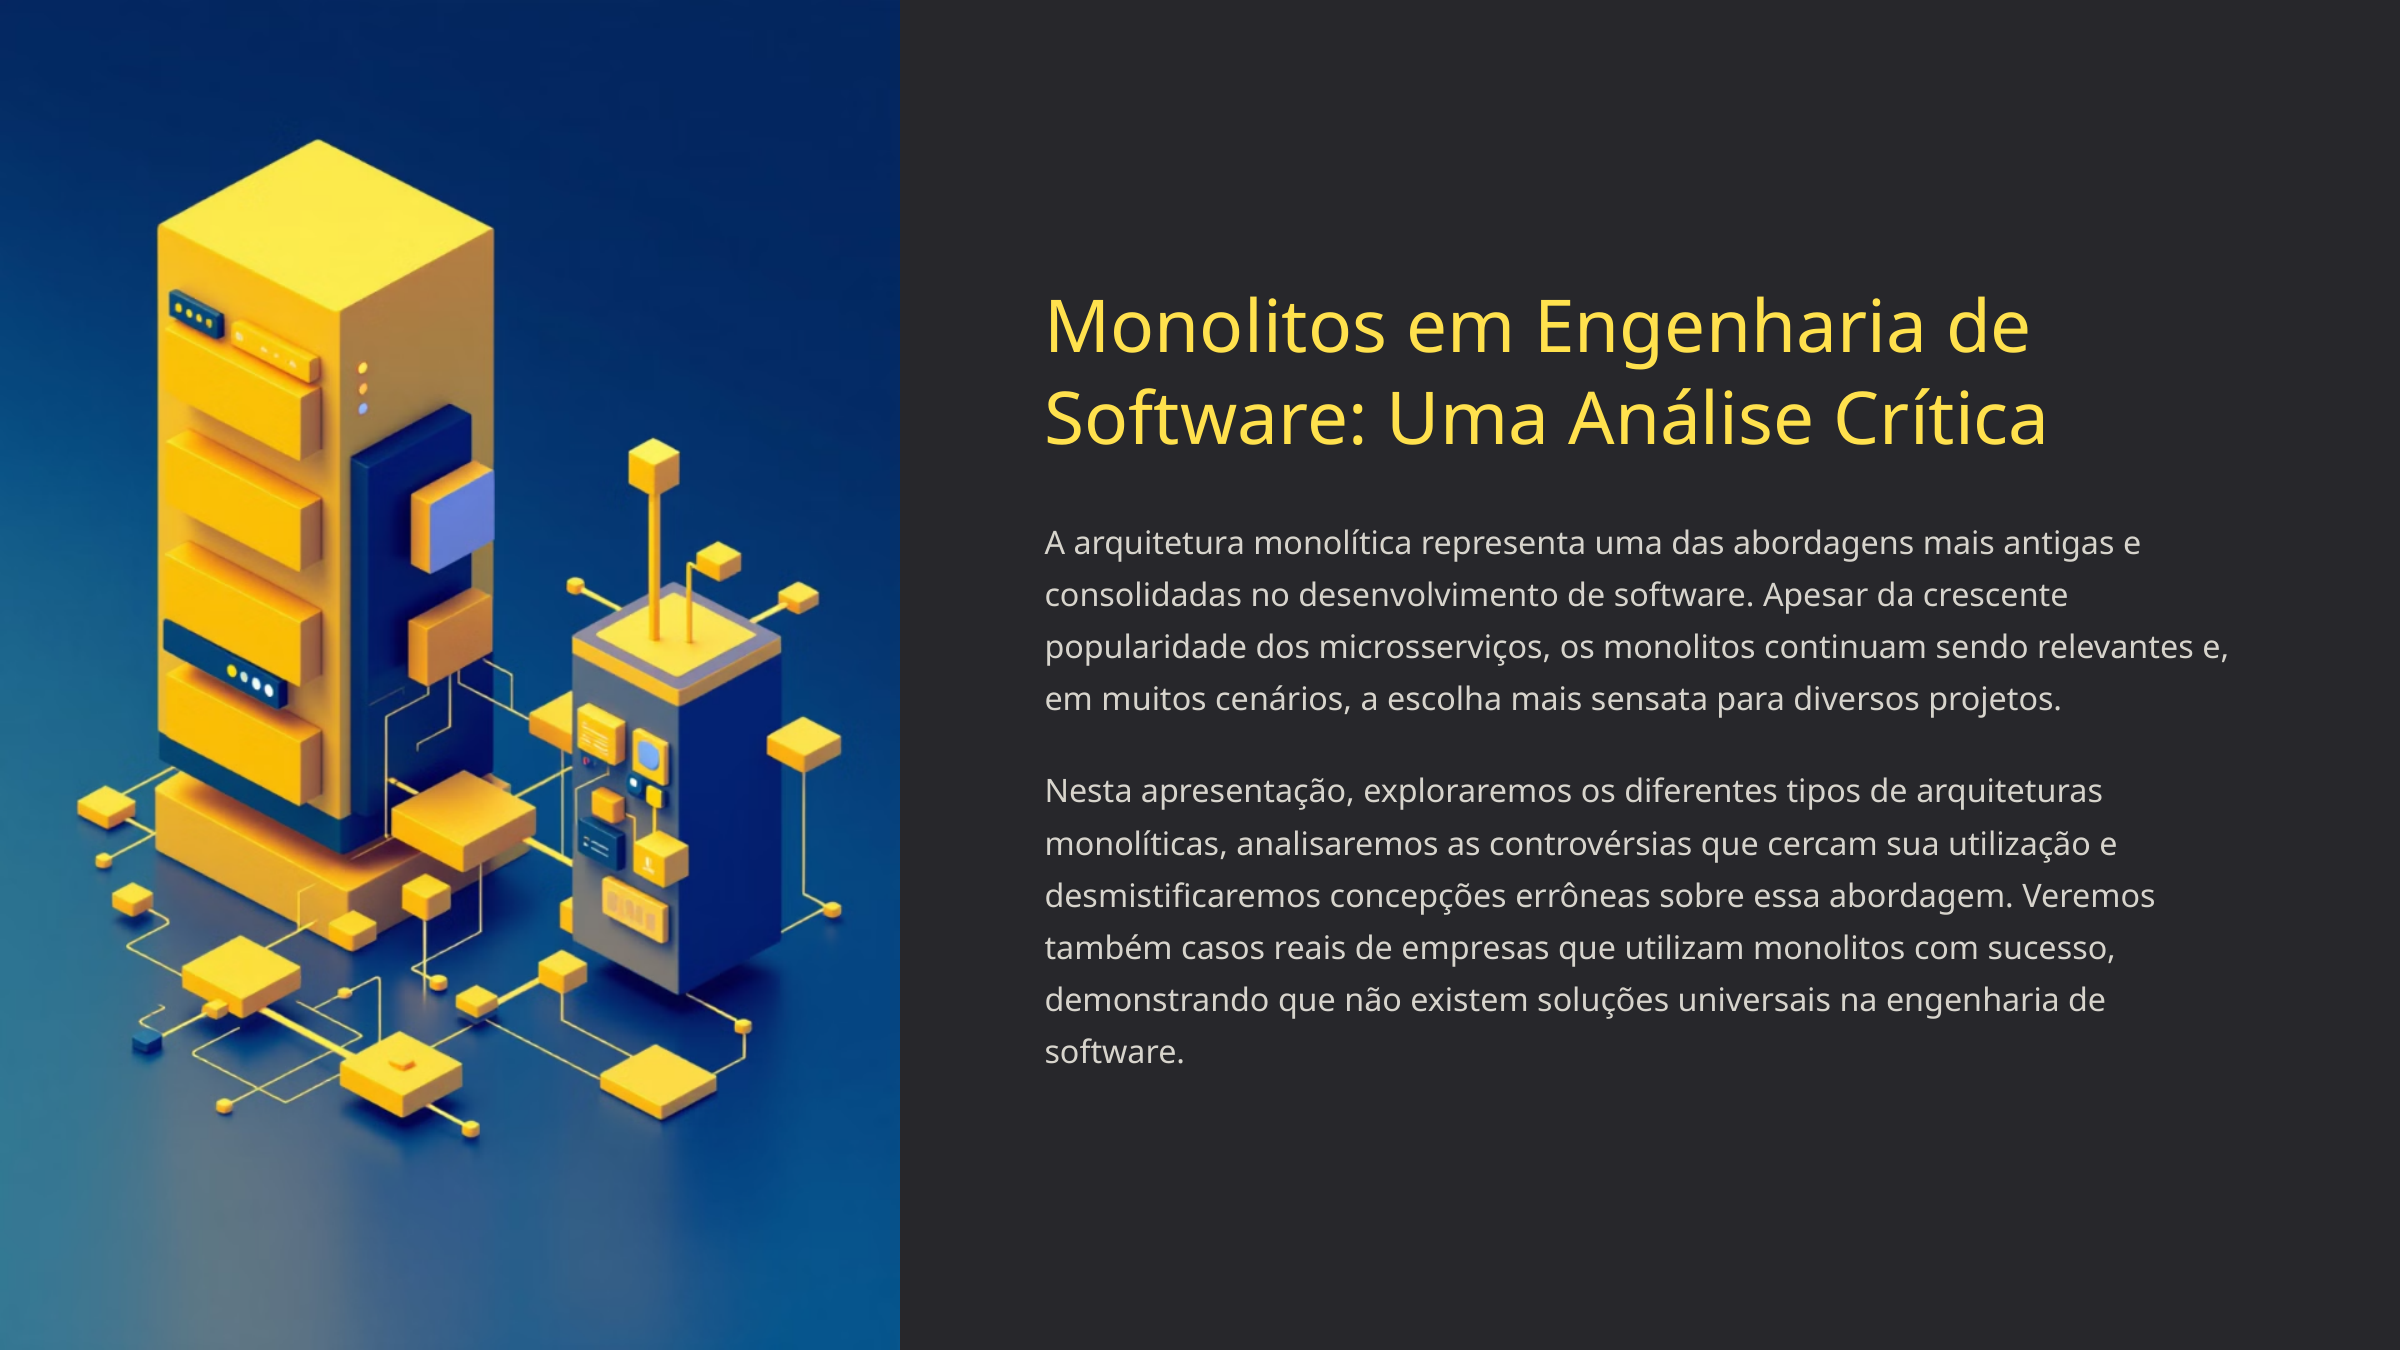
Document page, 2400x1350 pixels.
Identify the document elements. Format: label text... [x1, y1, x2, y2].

text_box Nesta apresentação, exploraremos os diferentes tipos de arquiteturas monolíticas, analisaremos as controvérsias que cercam sua utilização e desmistificaremos concepções errôneas sobre essa abordagem. Veremos também casos reais de empresas que utilizam monolitos com sucesso, demonstrando que não existem soluções universais na engenharia de software. [1044, 757, 2256, 1075]
picture [0, 0, 900, 1350]
text_box A arquitetura monolítica representa uma das abordagens mais antigas e consolidadas no desenvolvimento de software. Apesar da crescente popularidade dos microsserviços, os monolitos continuam sendo relevantes e, em muitos cenários, a escolha mais sensata para diversos projetos. [1044, 508, 2256, 721]
text_box Monolitos em Engenharia de Software: Uma Análise Crítica [1044, 275, 2256, 459]
